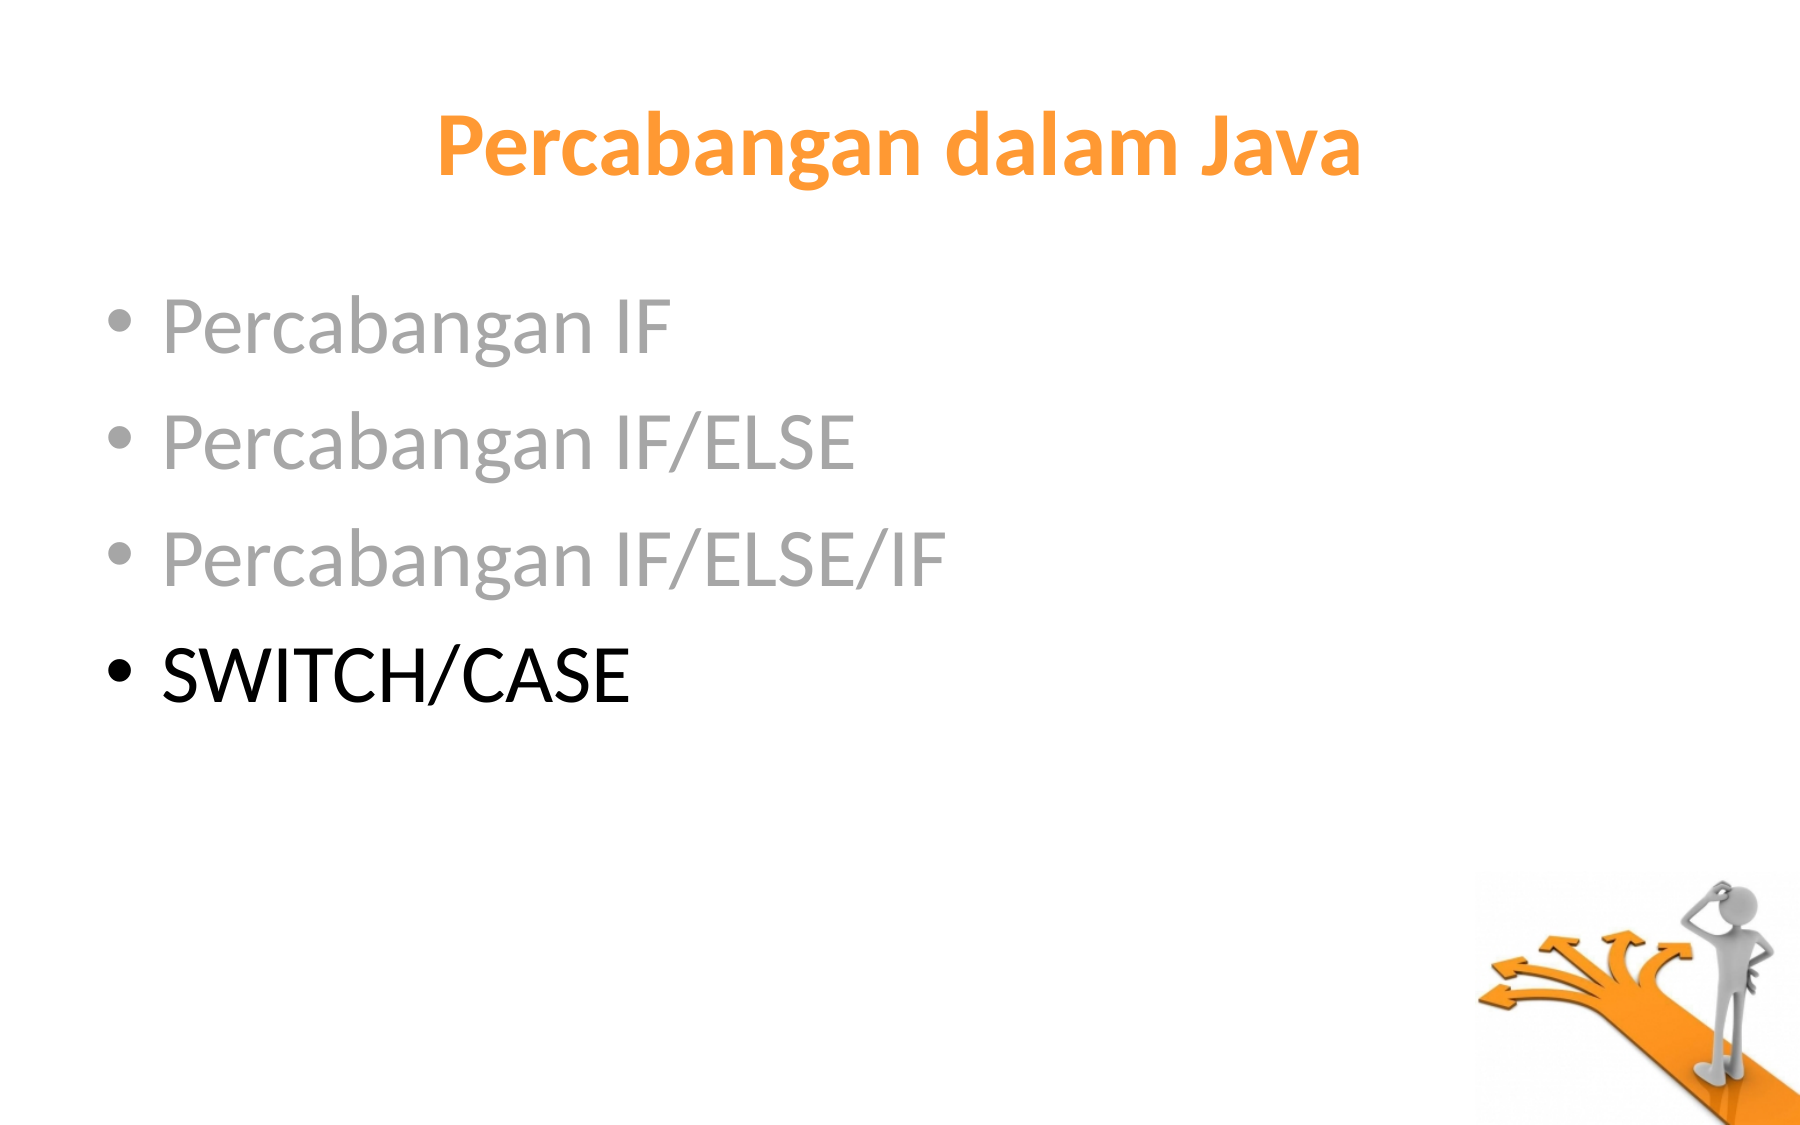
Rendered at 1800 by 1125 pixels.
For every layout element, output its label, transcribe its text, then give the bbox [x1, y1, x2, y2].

title Percabangan dalam Java [90, 45, 1710, 233]
list Percabangan IF Percabangan IF/ELSE Percabangan IF/ELSE/IF SWITCH/CASE [90, 262, 1710, 1005]
picture [1474, 871, 1800, 1125]
